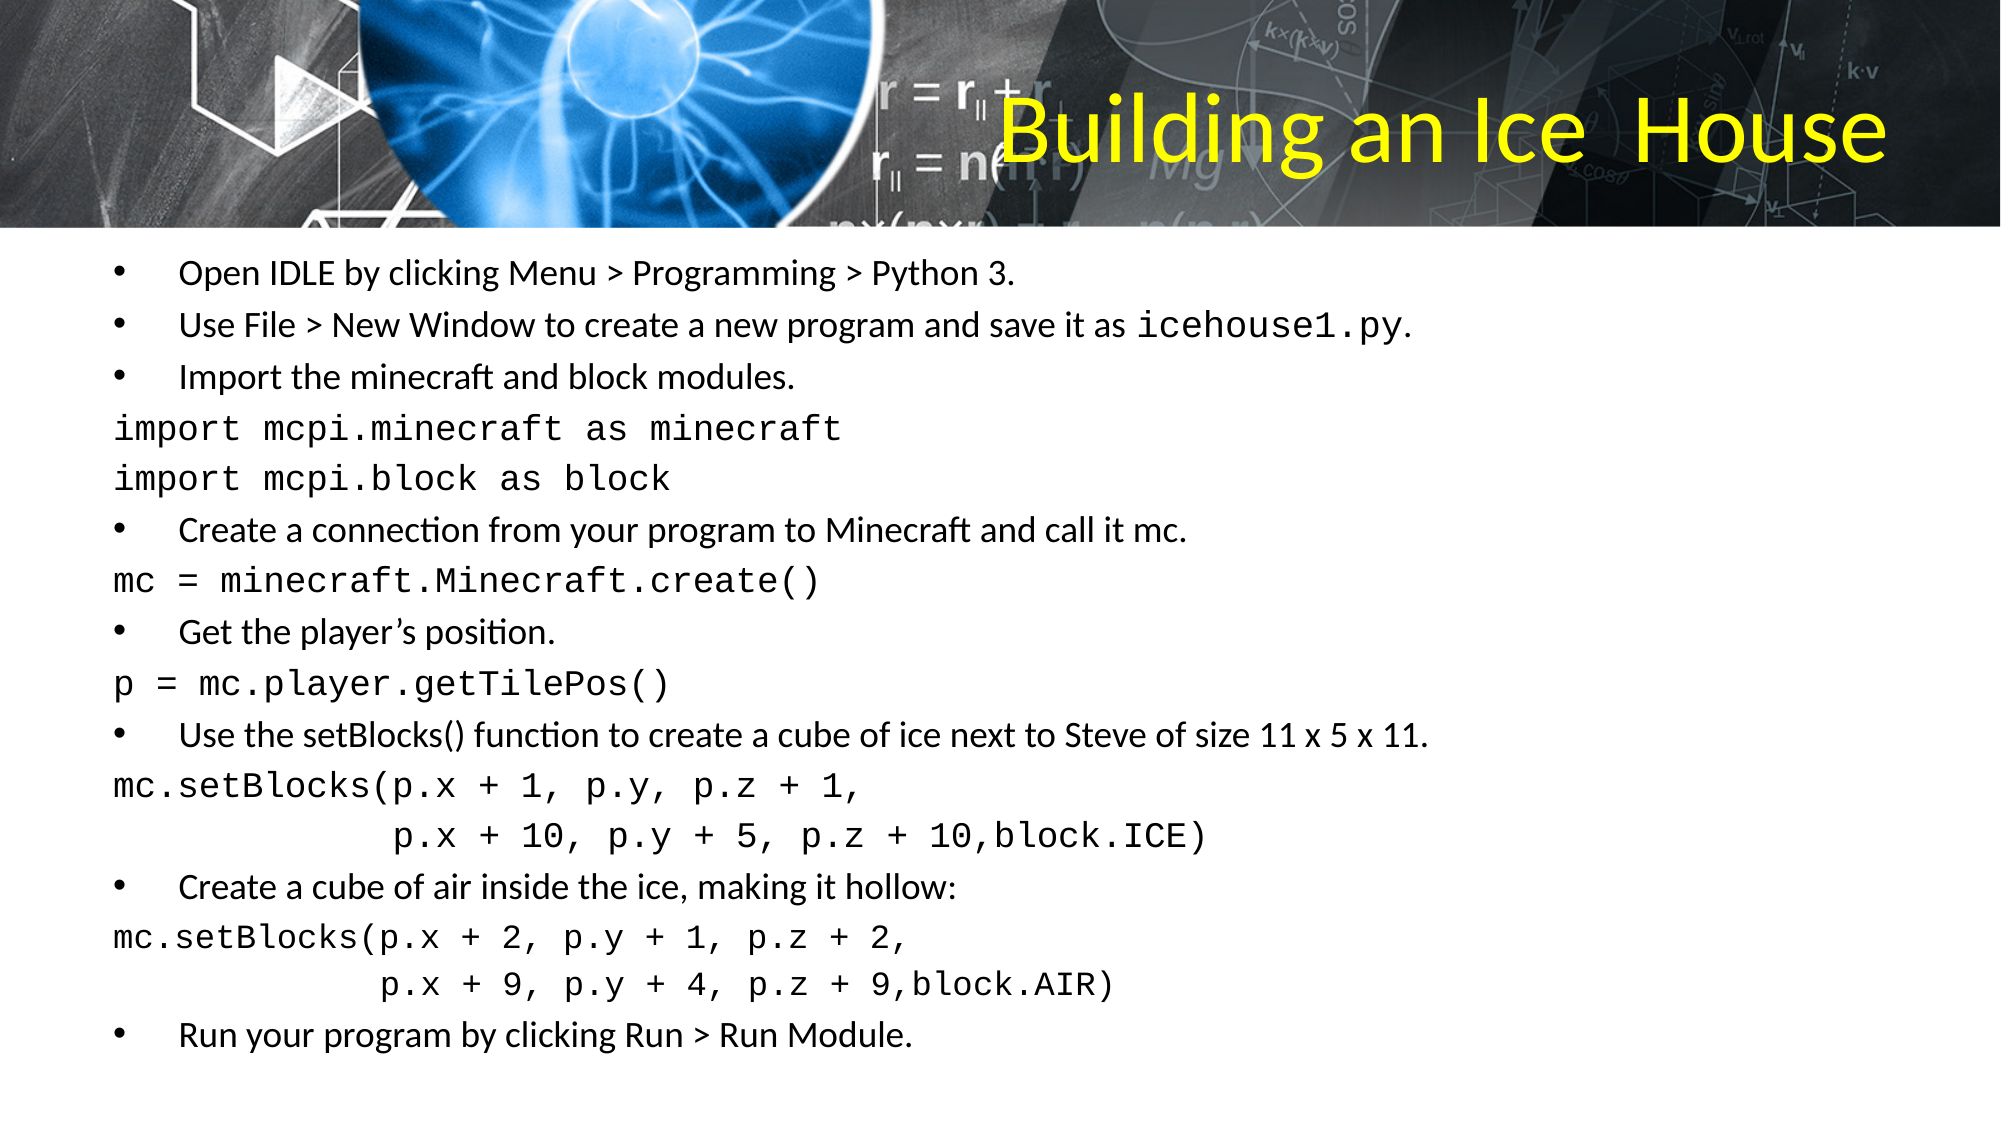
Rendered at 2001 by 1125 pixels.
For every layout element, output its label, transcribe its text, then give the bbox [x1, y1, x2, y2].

title Building an Ice House [98, 39, 1905, 207]
picture [0, 0, 2001, 1125]
list Open IDLE by clicking Menu > Programming > Python 3. Use File > New Window to create a new program and save it as icehouse1.py. Import the minecraft and block modules. import mcpi.minecraft as minecraft import mcpi.block as block Create a connection from your program to Minecraft and call it mc. mc = minecraft.Minecraft.create() Get the player’s position. p = mc.player.getTilePos() Use the setBlocks() function to create a cube of ice next to Steve of size 11 x 5 x 11. mc.setBlocks(p.x + 1, p.y, p.z + 1, p.x + 10, p.y + 5, p.z + 10,block.ICE) Create a cube of air inside the ice, making it hollow: mc.setBlocks(p.x + 2, p.y + 1, p.z + 2, p.x + 9, p.y + 4, p.z + 9,block.AIR) Run your program by clicking Run > Run Module. [98, 240, 1902, 1064]
